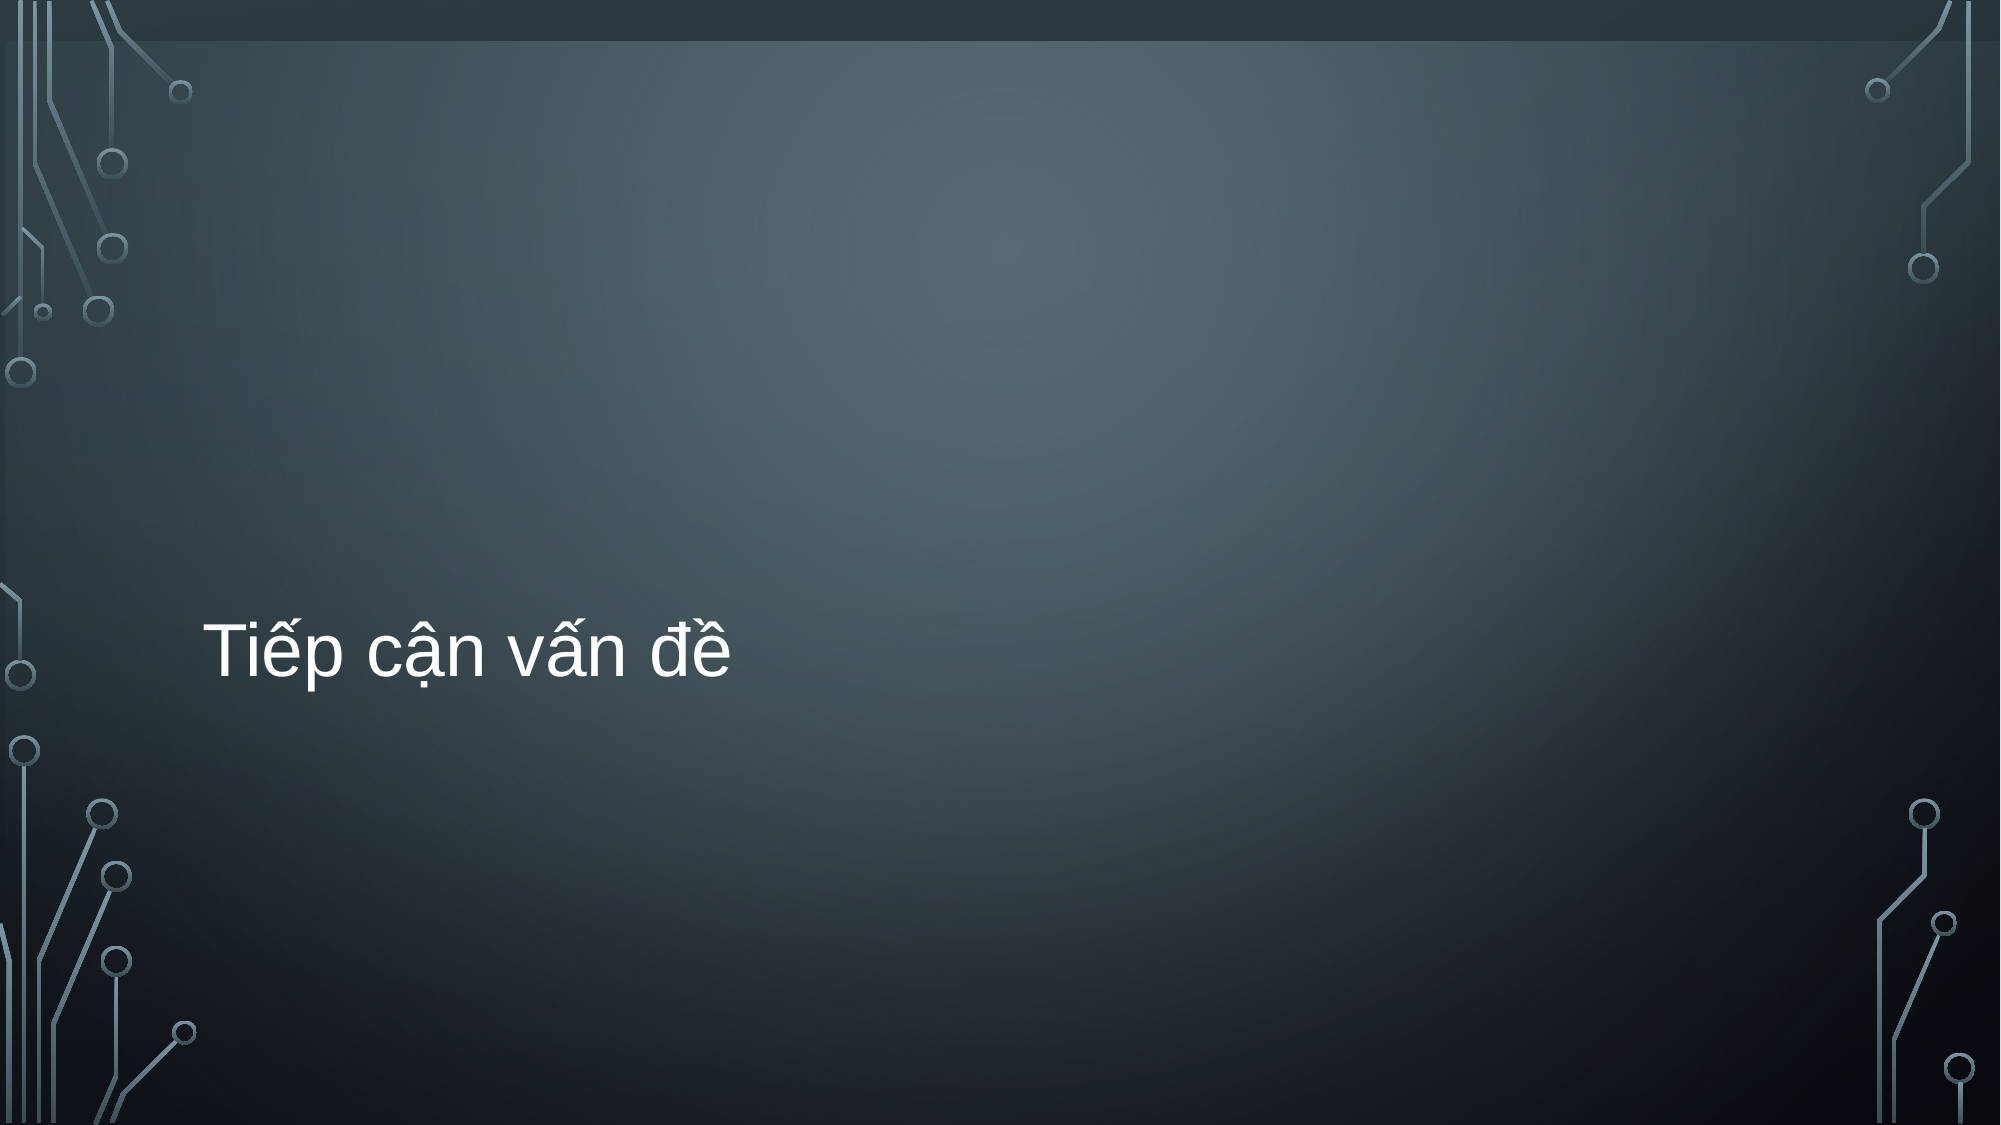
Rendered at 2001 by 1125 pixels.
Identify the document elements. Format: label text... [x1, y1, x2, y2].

title Tiếp cận vấn đề [187, 232, 1813, 701]
